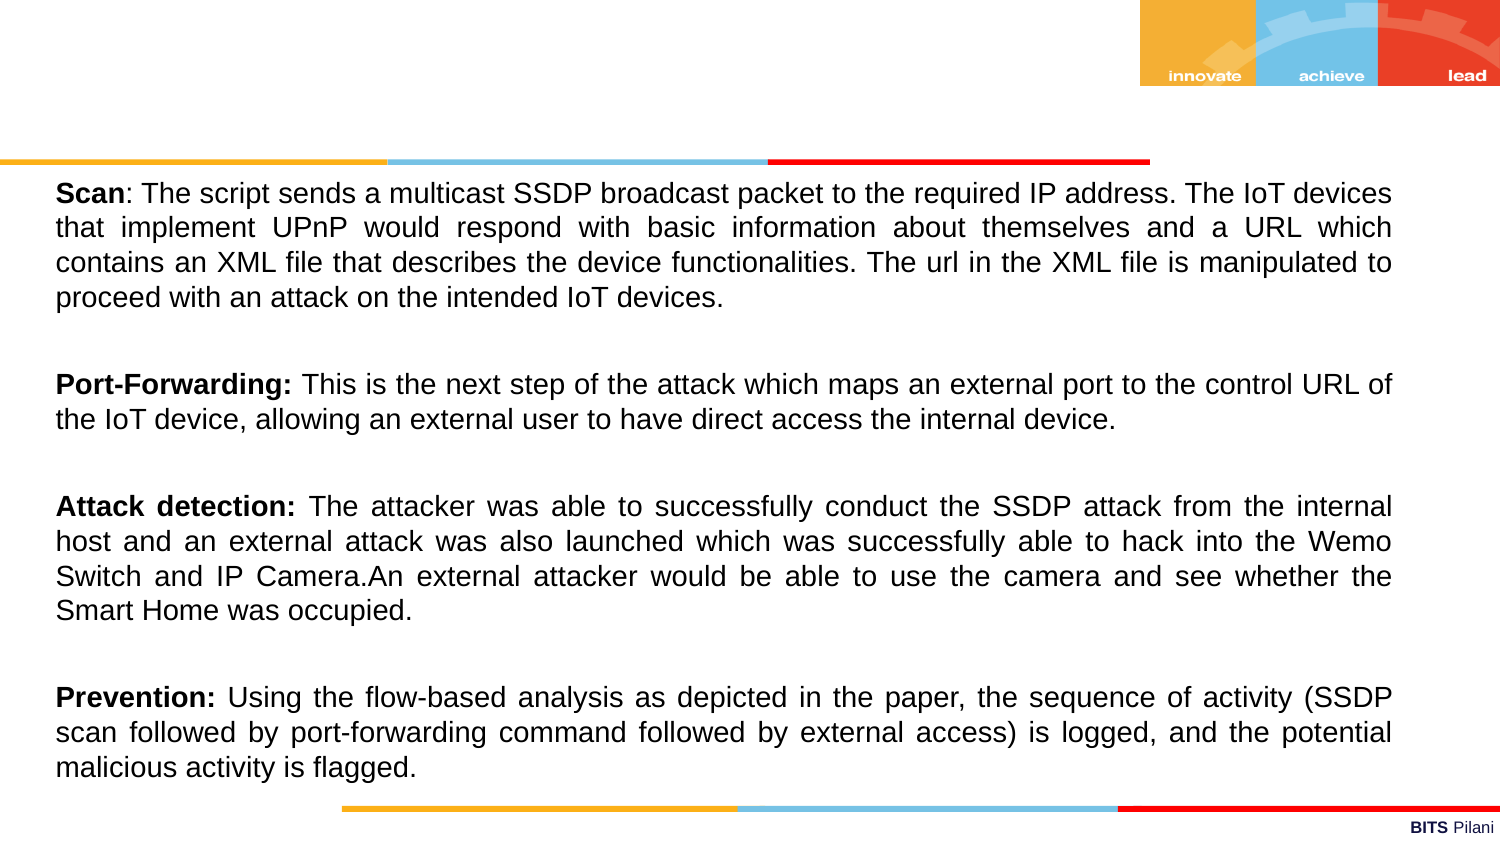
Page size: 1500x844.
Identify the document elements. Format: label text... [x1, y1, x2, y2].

list Scan: The script sends a multicast SSDP broadcast packet to the required IP address. The IoT devices that implement UPnP would respond with basic information about themselves and a URL which contains an XML file that describes the device functionalities. The url in the XML file is manipulated to proceed with an attack on the intended IoT devices. Port-Forwarding: This is the next step of the attack which maps an external port to the control URL of the IoT device, allowing an external user to have direct access the internal device. Attack detection: The attacker was able to successfully conduct the SSDP attack from the internal host and an external attack was also launched which was successfully able to hack into the Wemo Switch and IP Camera.An external attacker would be able to use the camera and see whether the Smart Home was occupied. Prevention: Using the flow-based analysis as depicted in the paper, the sequence of activity (SSDP scan followed by port-forwarding command followed by external access) is logged, and the potential malicious activity is flagged. [50, 168, 1400, 844]
picture [1140, 0, 1500, 86]
